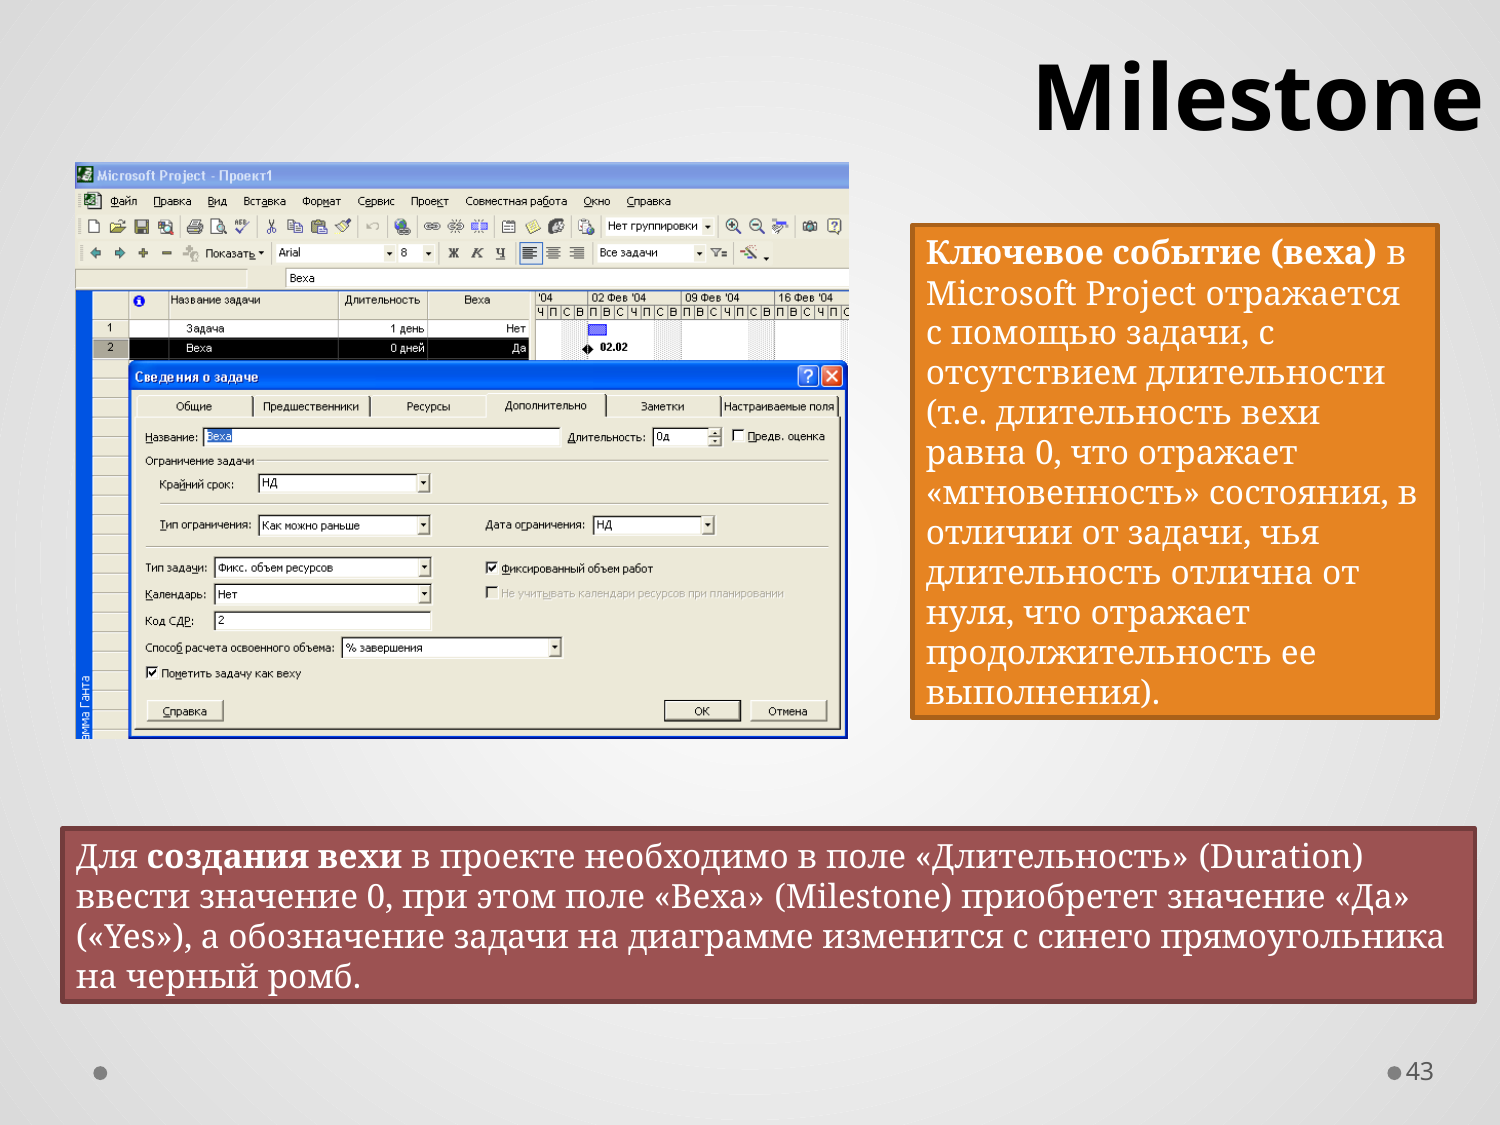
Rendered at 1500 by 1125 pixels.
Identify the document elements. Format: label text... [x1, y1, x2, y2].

slide_number 43 [1401, 1042, 1494, 1103]
text_box Milestone [149, 0, 1500, 188]
text_box Ключевое событие (веха) в Microsoft Project отражается с помощью задачи, с отсутствием длительности (т.е. длительность вехи равна 0, что отражает «мгновенность» состояния, в отличии от задачи, чья длительность отлична от нуля, что отражает продолжительность ее выполнения). [910, 223, 1440, 720]
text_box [74, 162, 849, 740]
text_box Для создания вехи в проекте необходимо в поле «Длительность» (Duration) ввести значение 0, при этом поле «Веха» (Milestone) приобретет значение «Да» («Yes»), а обозначение задачи на диаграмме изменится с синего прямоугольника на черный ромб. [60, 826, 1477, 1004]
